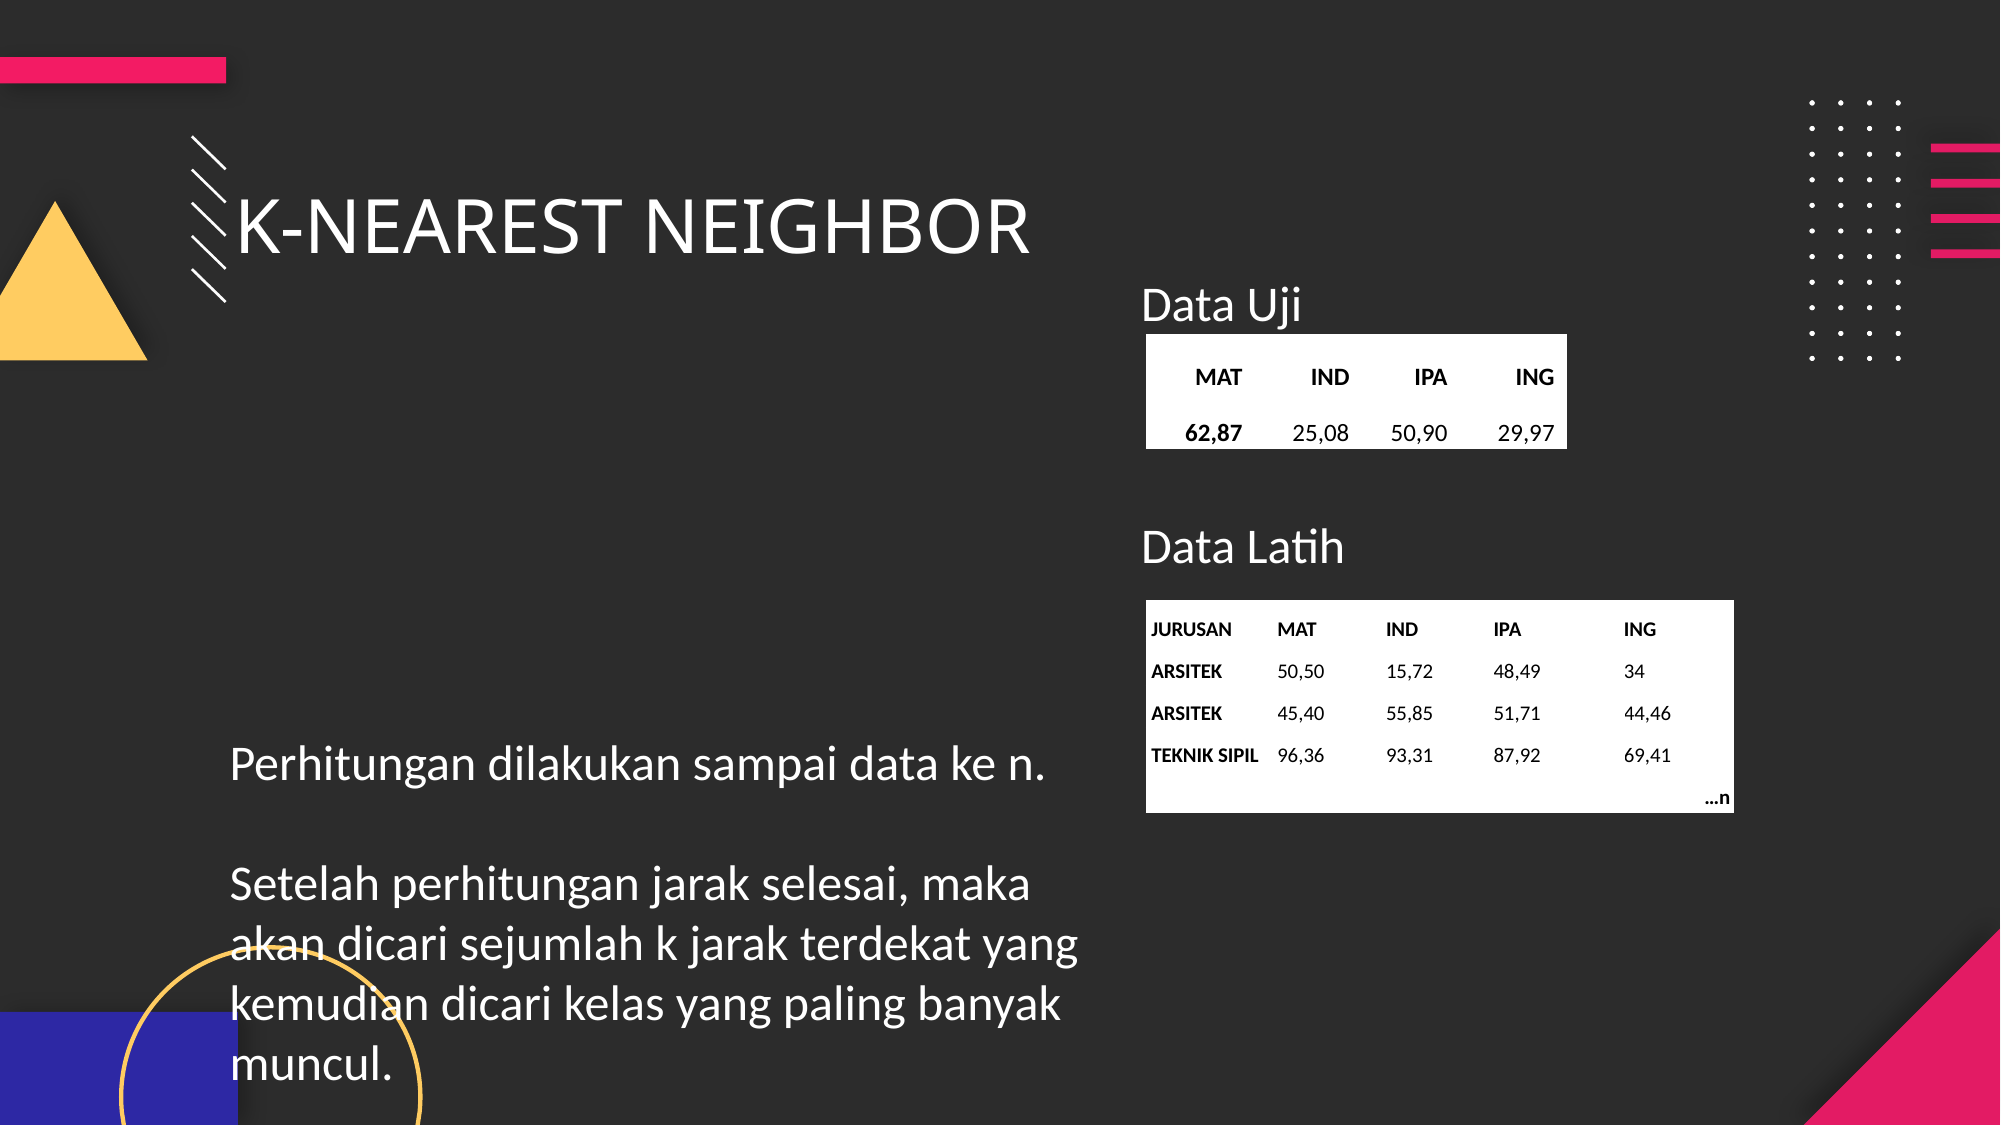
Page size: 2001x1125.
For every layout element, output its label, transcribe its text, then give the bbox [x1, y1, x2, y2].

table_cell 48,49 [1494, 646, 1623, 685]
table_header IPA [1494, 602, 1623, 641]
table_cell TEKNIK SIPIL [1148, 729, 1276, 769]
table_cell 62,87 [1148, 394, 1253, 447]
table_cell 44,46 [1625, 687, 1732, 727]
table_cell 29,97 [1460, 394, 1565, 447]
picture [1810, 340, 1901, 361]
table_header IND [1255, 340, 1360, 389]
table_cell 51,71 [1494, 687, 1623, 727]
table_header IPA [1362, 340, 1458, 389]
text_box K-NEAREST NEIGHBOR [219, 170, 1709, 276]
picture [191, 136, 227, 303]
table_cell …n [1148, 771, 1732, 812]
table_cell 25,08 [1255, 394, 1360, 447]
table_cell ARSITEK [1148, 646, 1276, 685]
table_header MAT [1278, 602, 1385, 641]
table_header ING [1625, 602, 1732, 641]
table_cell 50,50 [1278, 646, 1385, 685]
table_cell 69,41 [1625, 729, 1732, 769]
table_header ING [1460, 340, 1565, 389]
table_header IND [1387, 602, 1493, 641]
table_cell 34 [1625, 646, 1732, 685]
table_cell 50,90 [1362, 394, 1458, 447]
picture [1810, 101, 1901, 264]
table_cell 93,31 [1387, 729, 1493, 769]
table_cell 45,40 [1278, 687, 1385, 727]
text_box Perhitungan dilakukan sampai data ke n. Setelah perhitungan jarak selesai, maka akan dicari sejumlah k jarak terdekat yang kemudian dicari kelas yang paling banyak muncul. [214, 722, 1142, 1125]
table_cell 55,85 [1387, 687, 1493, 727]
table_cell 96,36 [1278, 729, 1385, 769]
text_box Data Latih [1126, 506, 1907, 582]
text_box Data Uji [1126, 264, 1907, 340]
table_cell 15,72 [1387, 646, 1493, 685]
table_cell ARSITEK [1148, 687, 1276, 727]
table_header MAT [1148, 340, 1253, 389]
table_header JURUSAN [1148, 602, 1276, 641]
table_cell 87,92 [1494, 729, 1623, 769]
